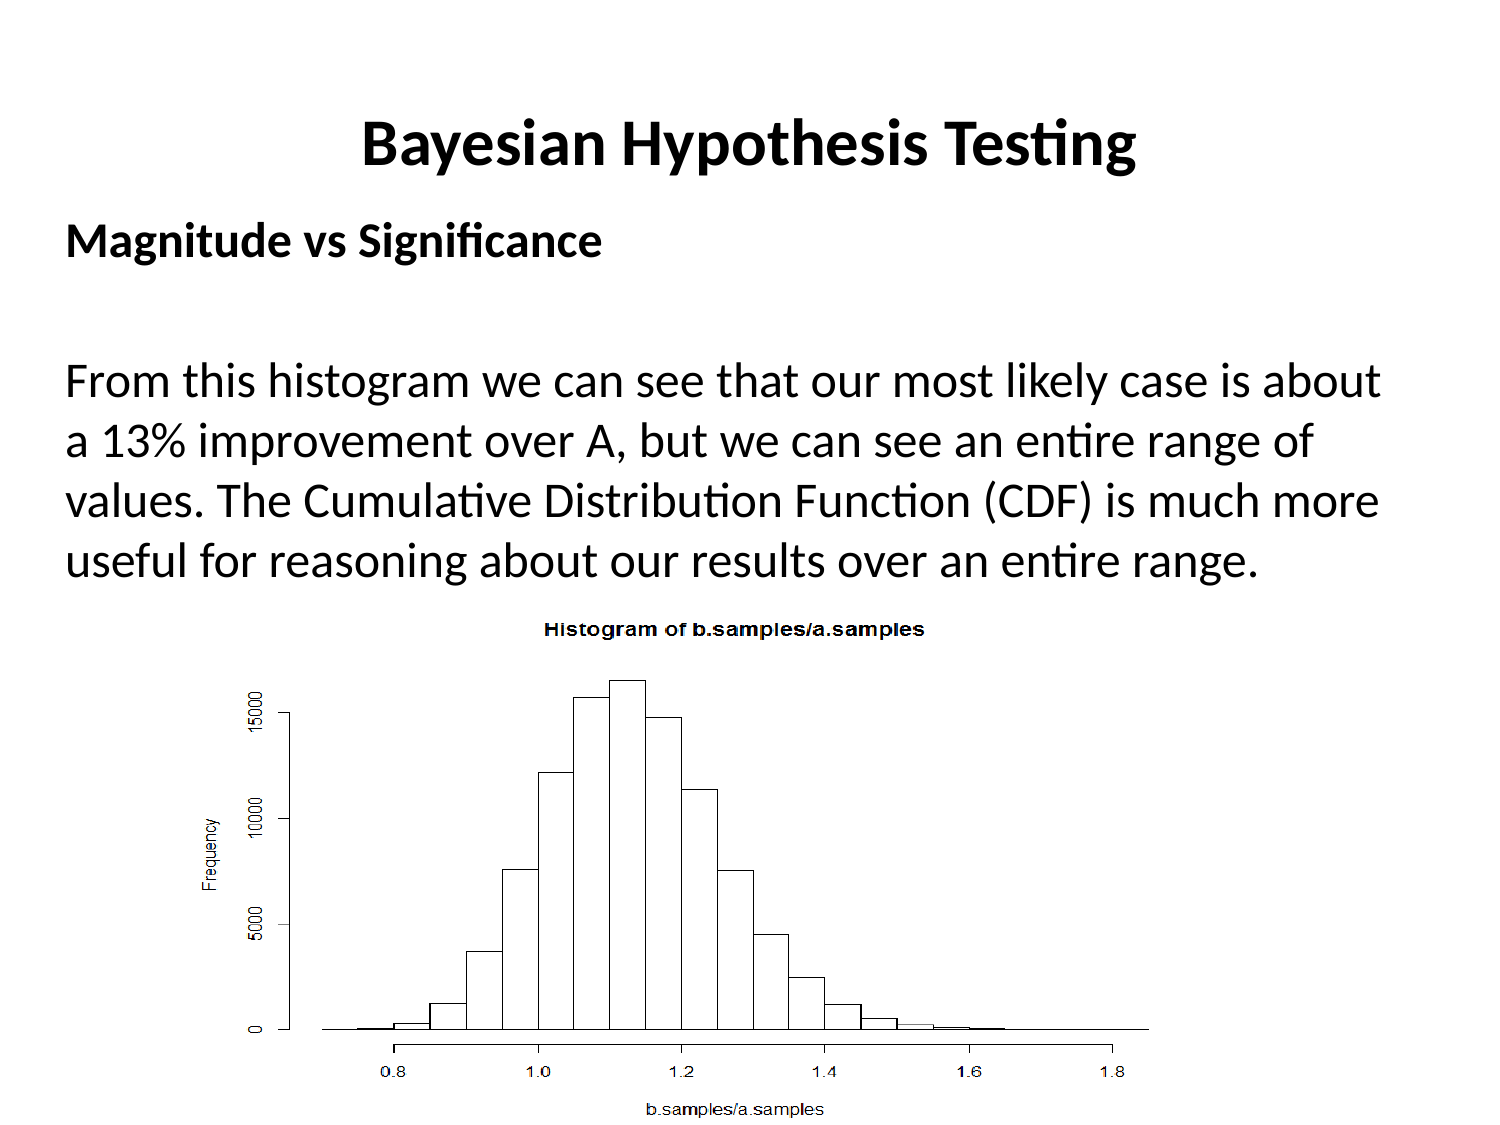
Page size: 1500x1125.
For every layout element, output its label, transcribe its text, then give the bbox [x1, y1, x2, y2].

picture [199, 599, 1176, 1125]
title Bayesian Hypothesis Testing [75, 45, 1425, 200]
list Magnitude vs Significance From this histogram we can see that our most likely case is about a 13% improvement over A, but we can see an entire range of values. The Cumulative Distribution Function (CDF) is much more useful for reasoning about our results over an entire range. [50, 200, 1425, 1038]
